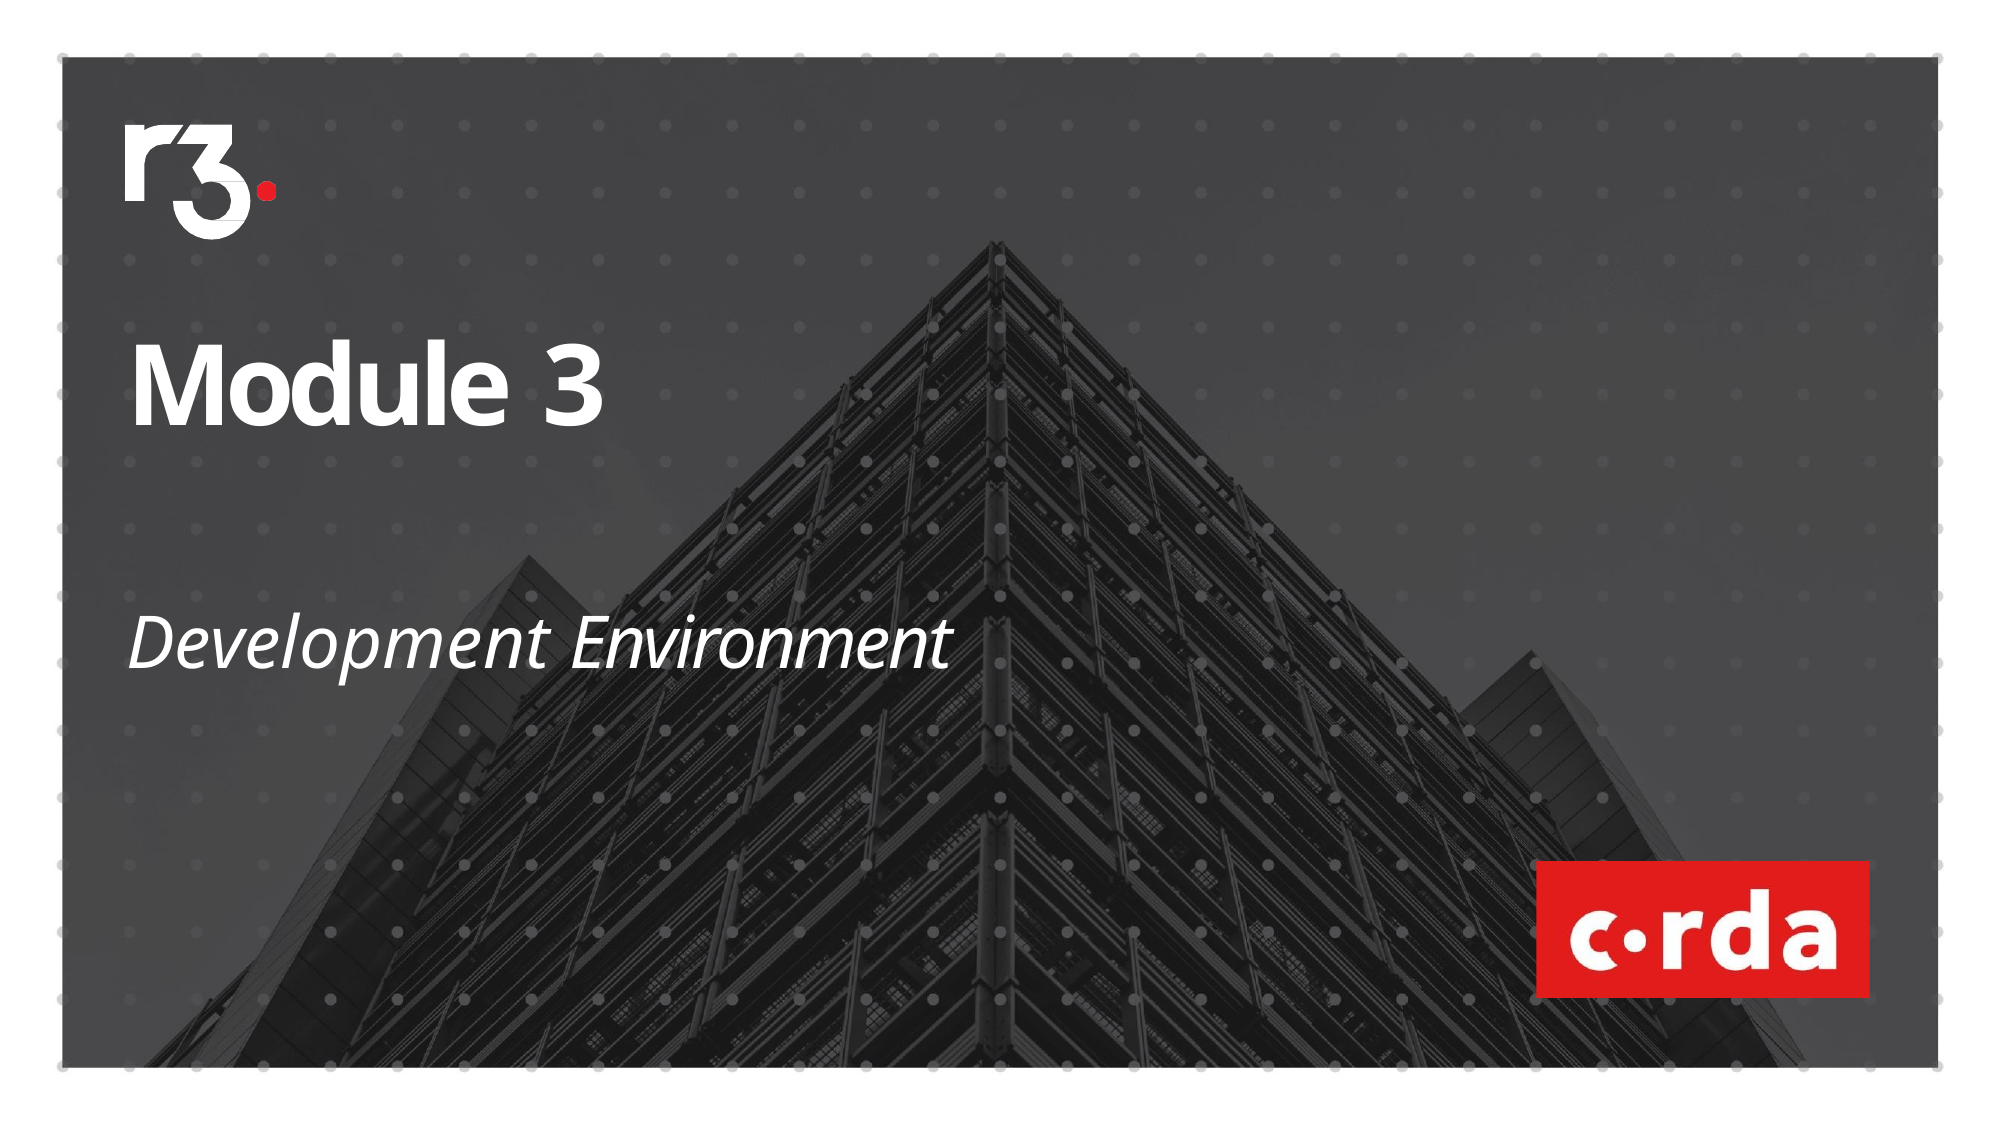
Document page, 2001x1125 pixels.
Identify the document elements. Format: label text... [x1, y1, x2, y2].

picture [53, 48, 1945, 1075]
text_box [1536, 861, 1870, 998]
text_box Module 3 [124, 310, 637, 448]
text_box Development Environment [124, 593, 1073, 683]
